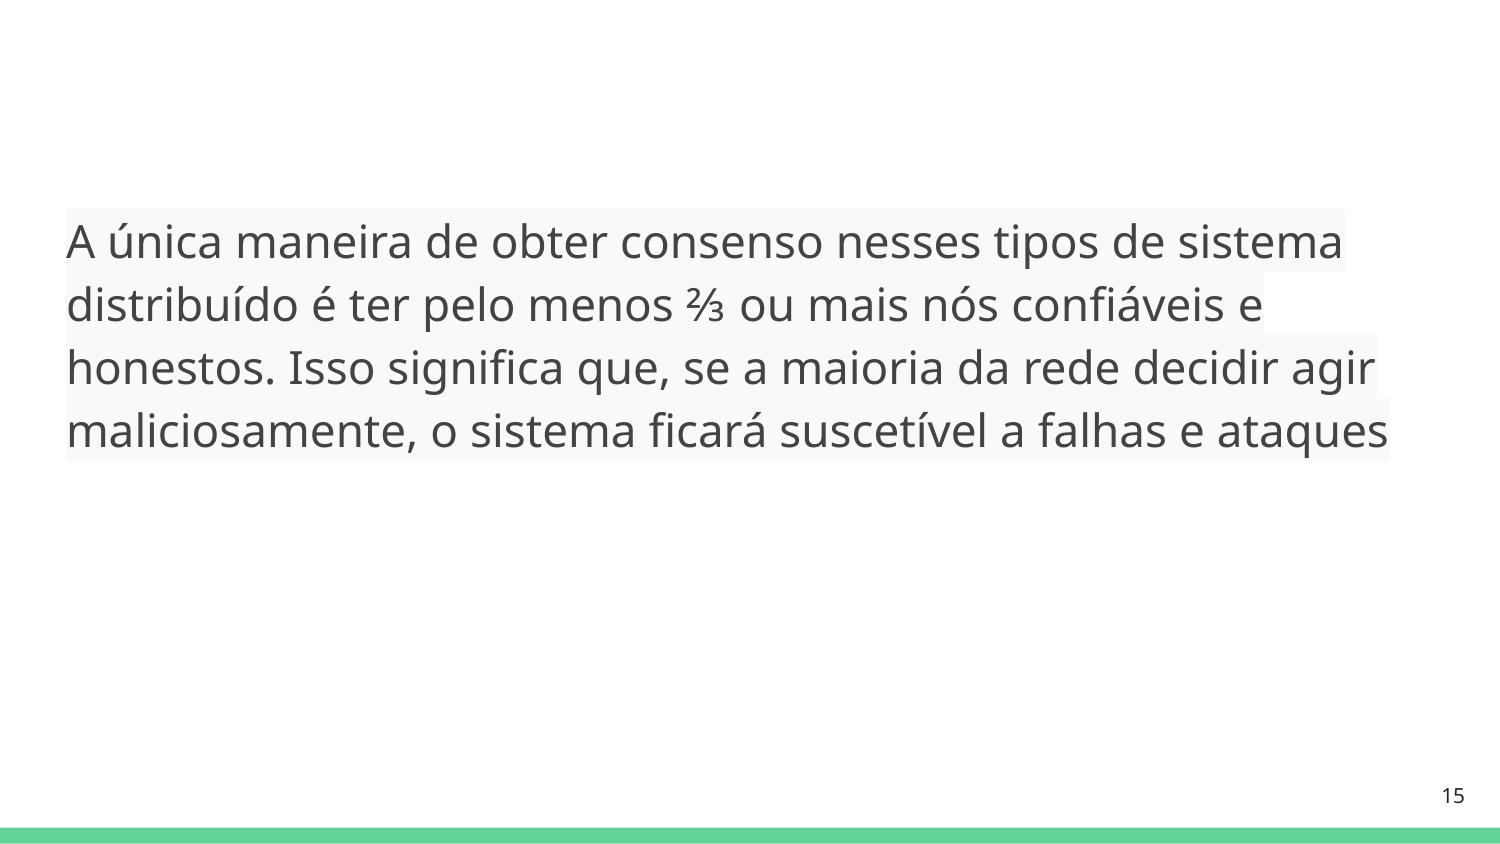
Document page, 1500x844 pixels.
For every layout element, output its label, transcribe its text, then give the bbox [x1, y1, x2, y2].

slide_number ‹#› [1389, 764, 1480, 830]
list A única maneira de obter consenso nesses tipos de sistema distribuído é ter pelo menos ⅔ ou mais nós confiáveis ​​e honestos. Isso significa que, se a maioria da rede decidir agir maliciosamente, o sistema ficará suscetível a falhas e ataques [51, 189, 1449, 750]
